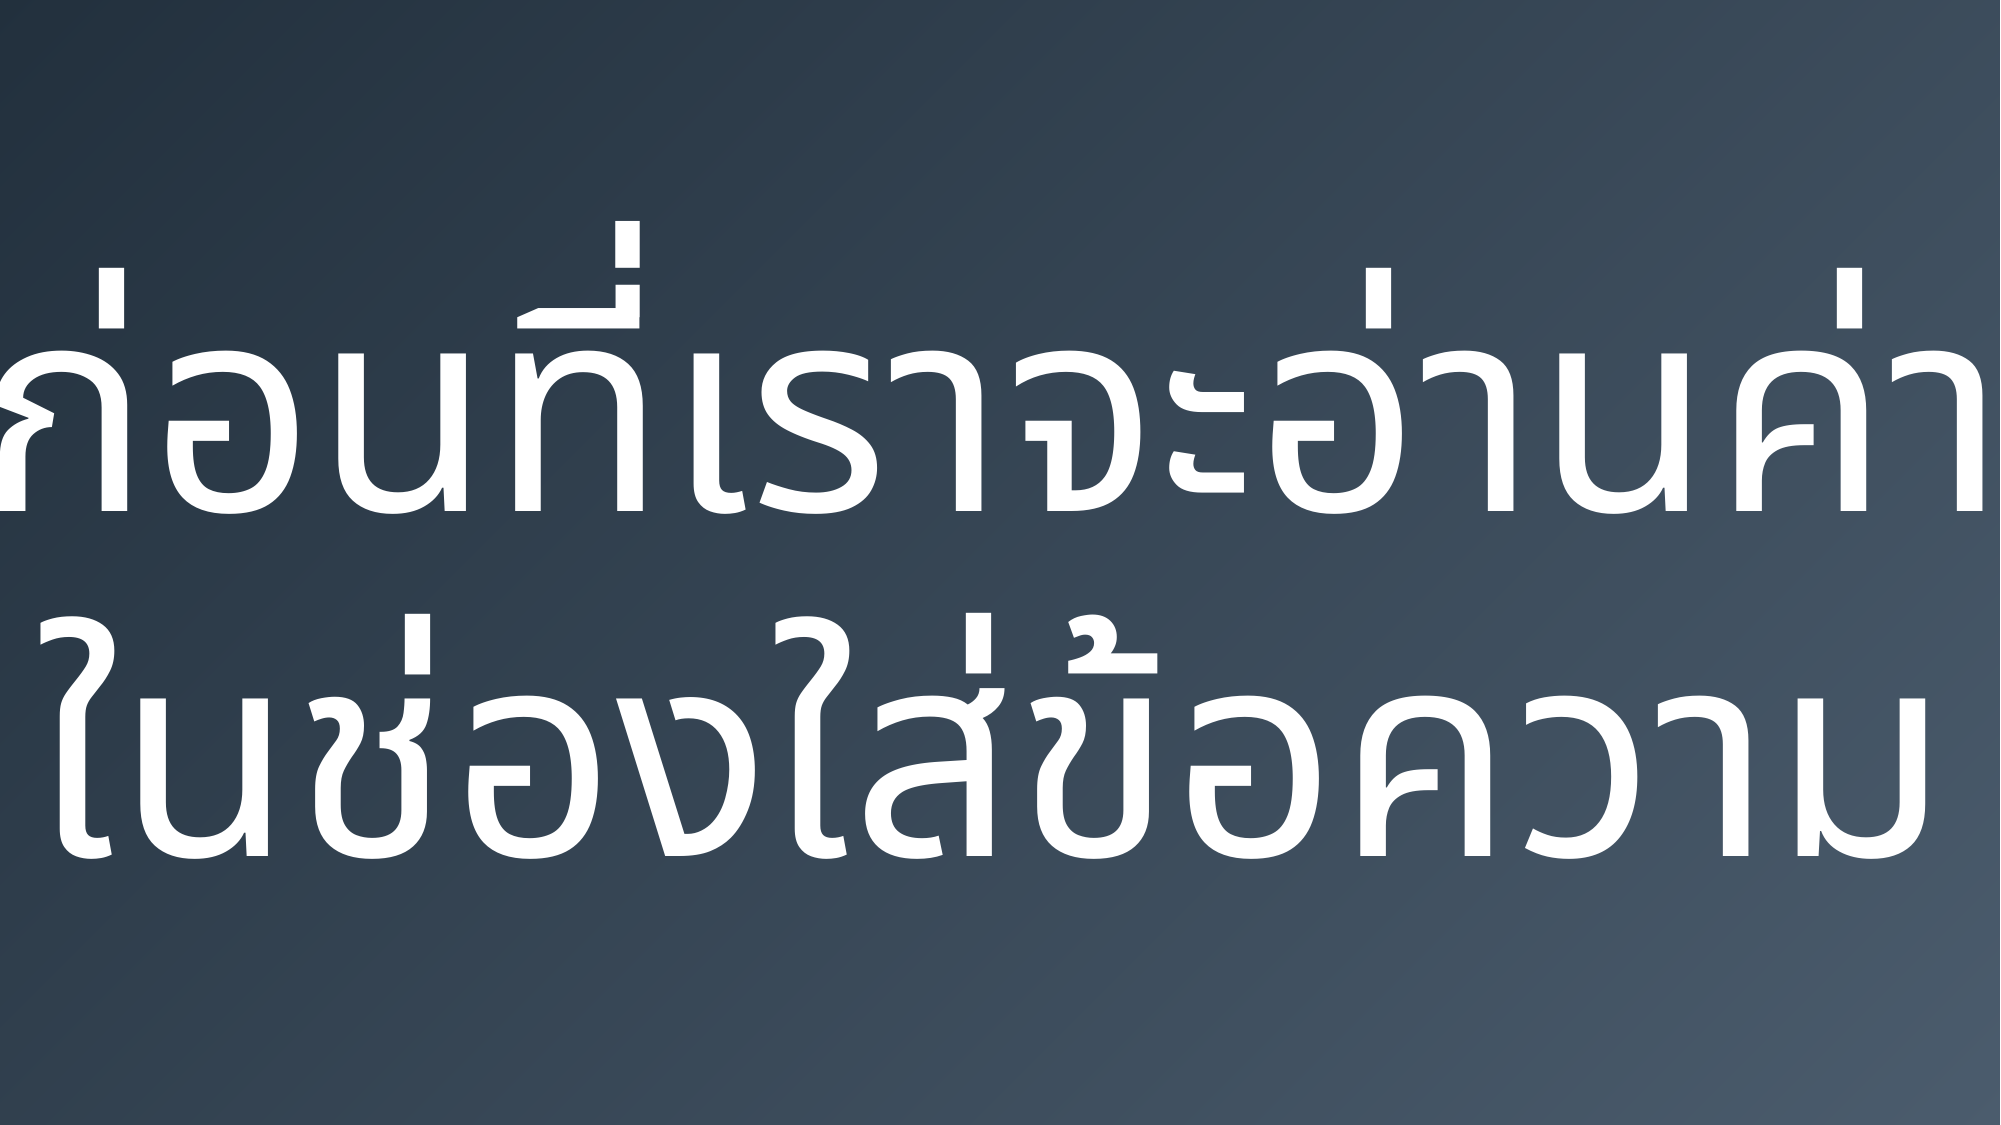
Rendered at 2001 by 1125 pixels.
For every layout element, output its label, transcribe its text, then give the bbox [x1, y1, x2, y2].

text_box ก่อนที่เราจะอ่านค่า ในช่องใส่ข้อความ [0, 216, 2000, 922]
